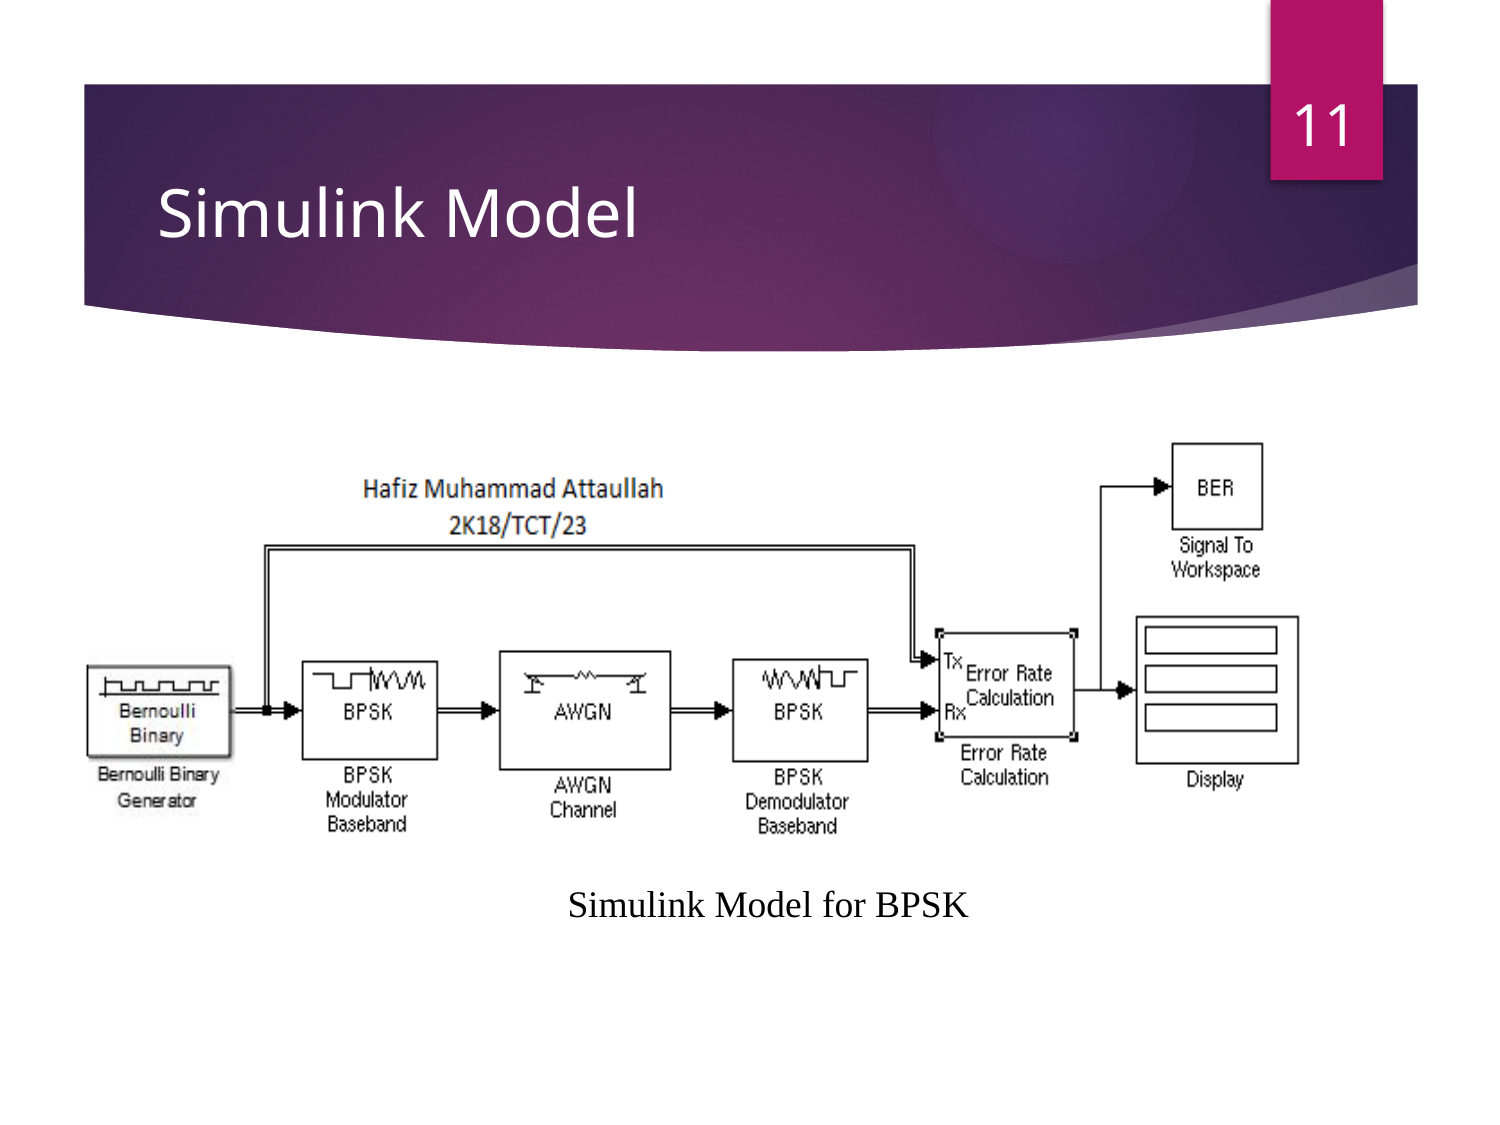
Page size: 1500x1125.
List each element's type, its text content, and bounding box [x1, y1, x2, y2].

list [69, 371, 1355, 934]
title Simulink Model [142, 152, 1260, 269]
slide_number 11 [1259, 48, 1390, 175]
